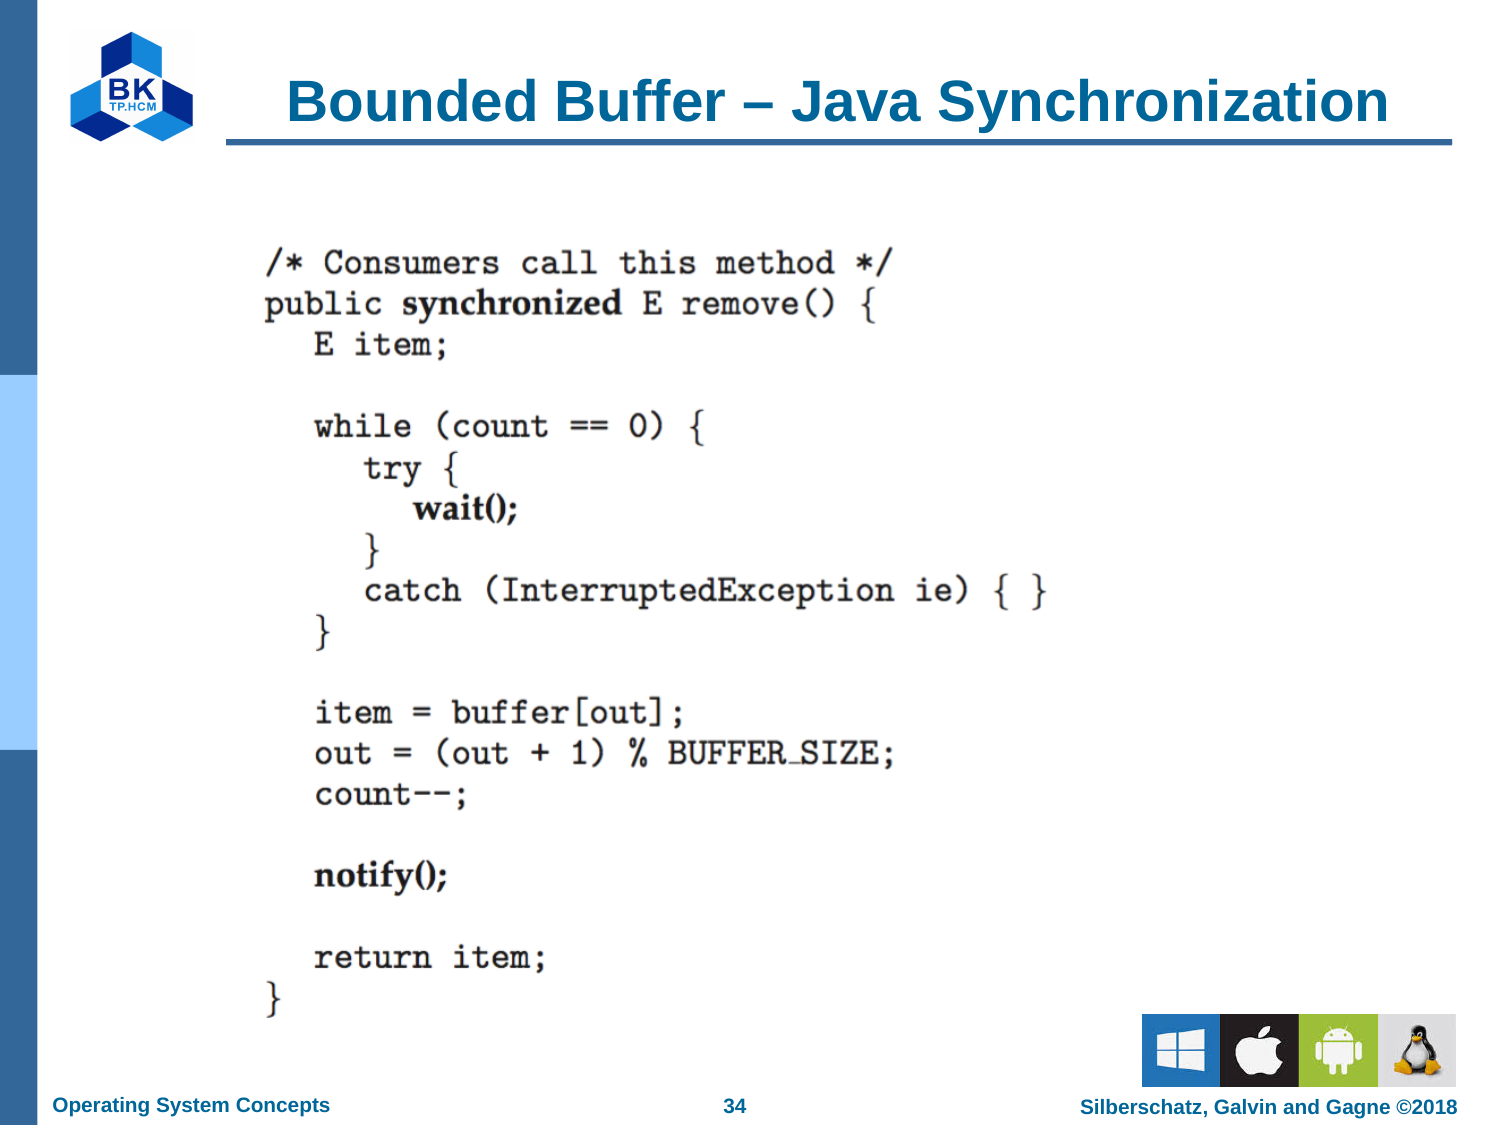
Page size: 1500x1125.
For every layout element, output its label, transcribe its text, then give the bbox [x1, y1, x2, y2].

picture [69, 30, 194, 143]
picture [230, 229, 1118, 1054]
picture [1142, 1014, 1456, 1087]
title Bounded Buffer – Java Synchronization [226, 45, 1452, 141]
